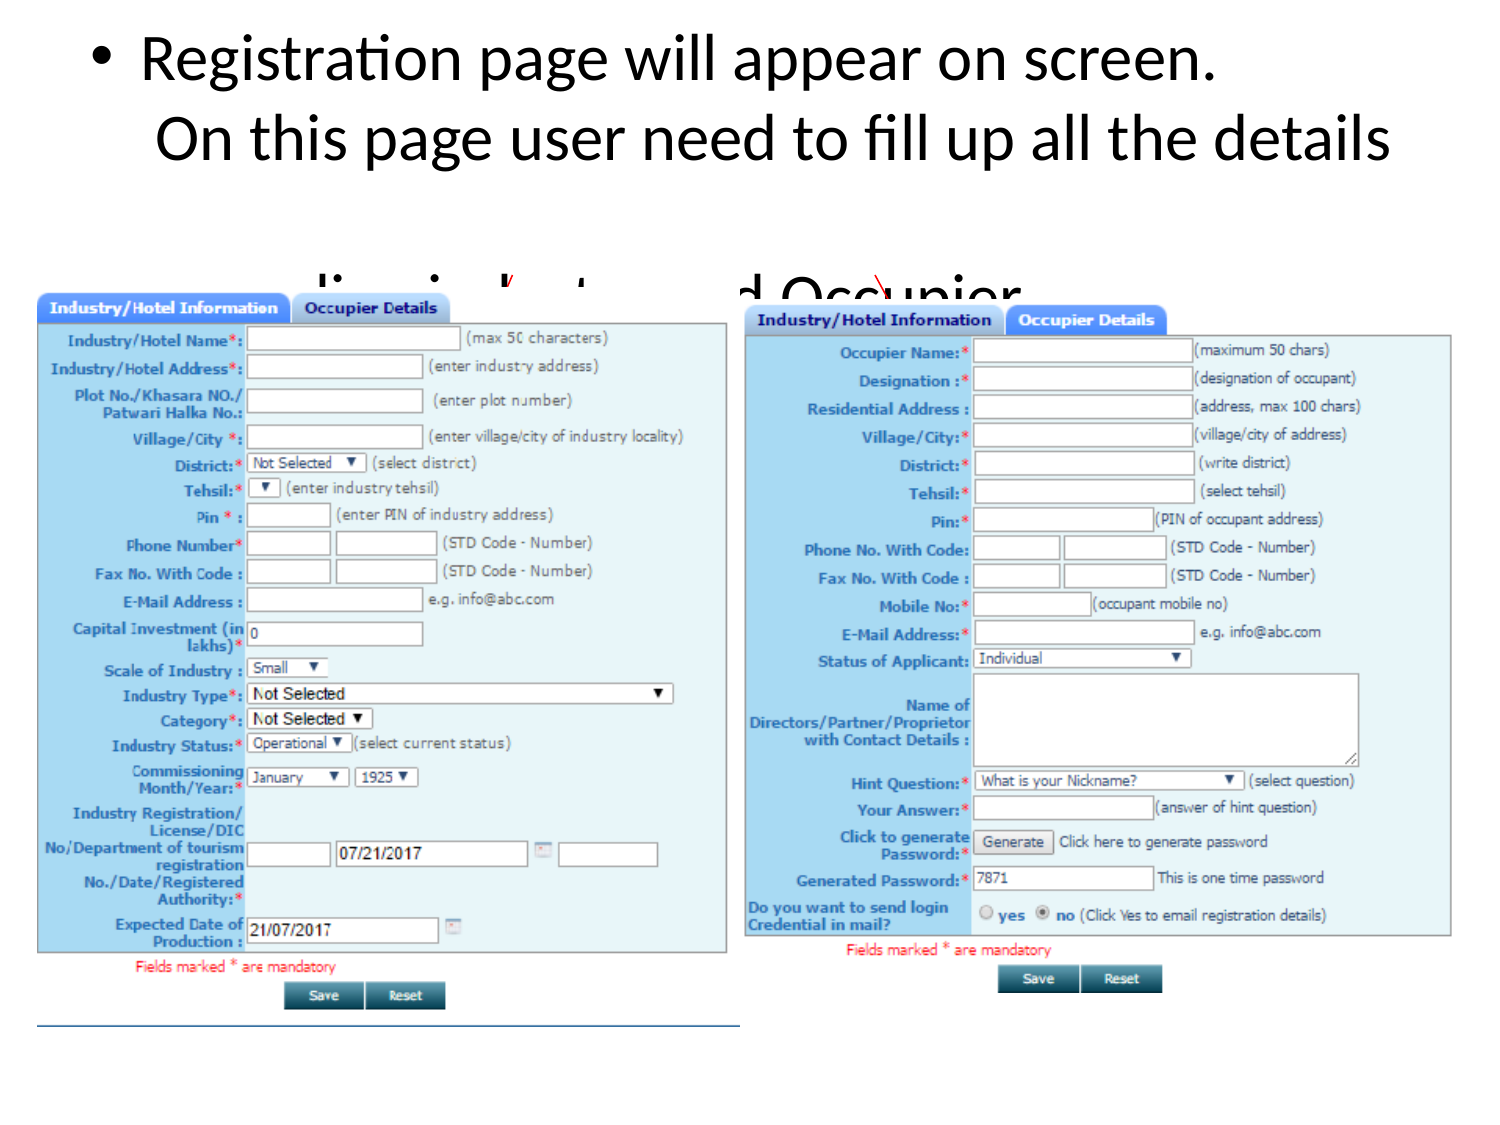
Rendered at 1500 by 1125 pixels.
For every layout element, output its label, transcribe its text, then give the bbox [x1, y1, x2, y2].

picture [37, 287, 1466, 1027]
title Registration page will appear on screen. On this page user need to fill up all the details regarding industry and Occupier. [75, 45, 1425, 298]
